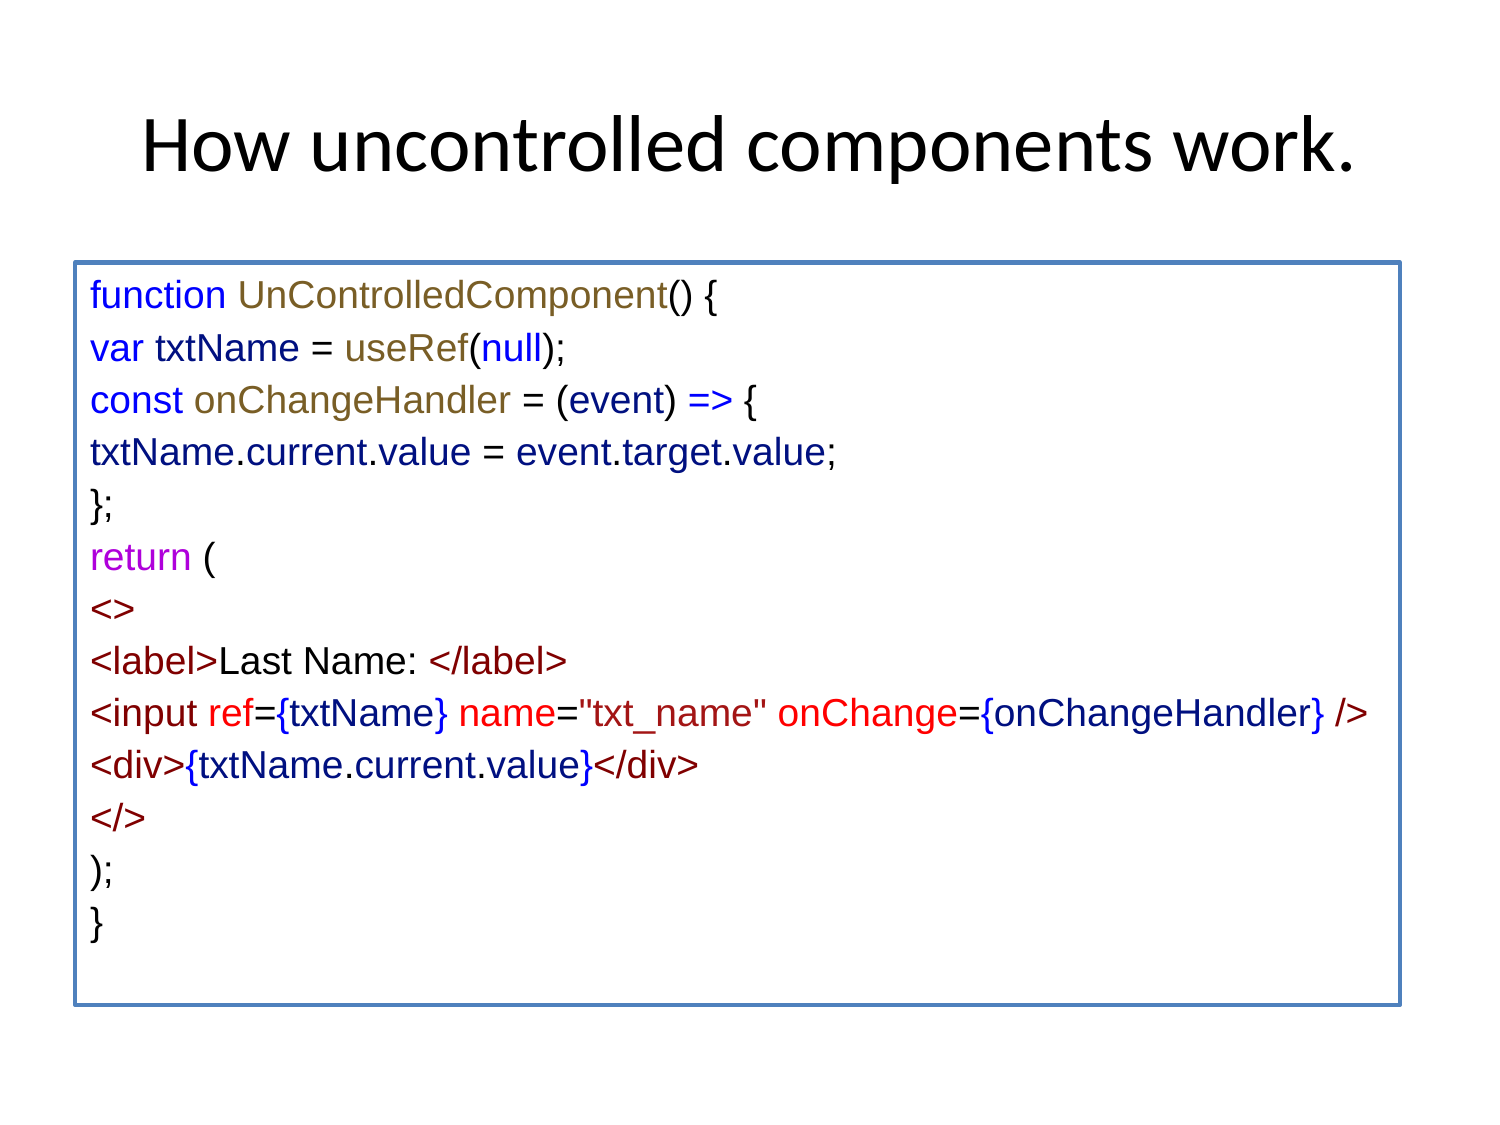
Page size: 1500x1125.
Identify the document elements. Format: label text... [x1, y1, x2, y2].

list function UnControlledComponent() { var txtName = useRef(null); const onChangeHandler = (event) => { txtName.current.value = event.target.value; }; return ( <> <label>Last Name: </label> <input ref={txtName} name="txt_name" onChange={onChangeHandler} /> <div>{txtName.current.value}</div> </> ); } [75, 262, 1400, 1005]
title How uncontrolled components work. [75, 45, 1425, 233]
